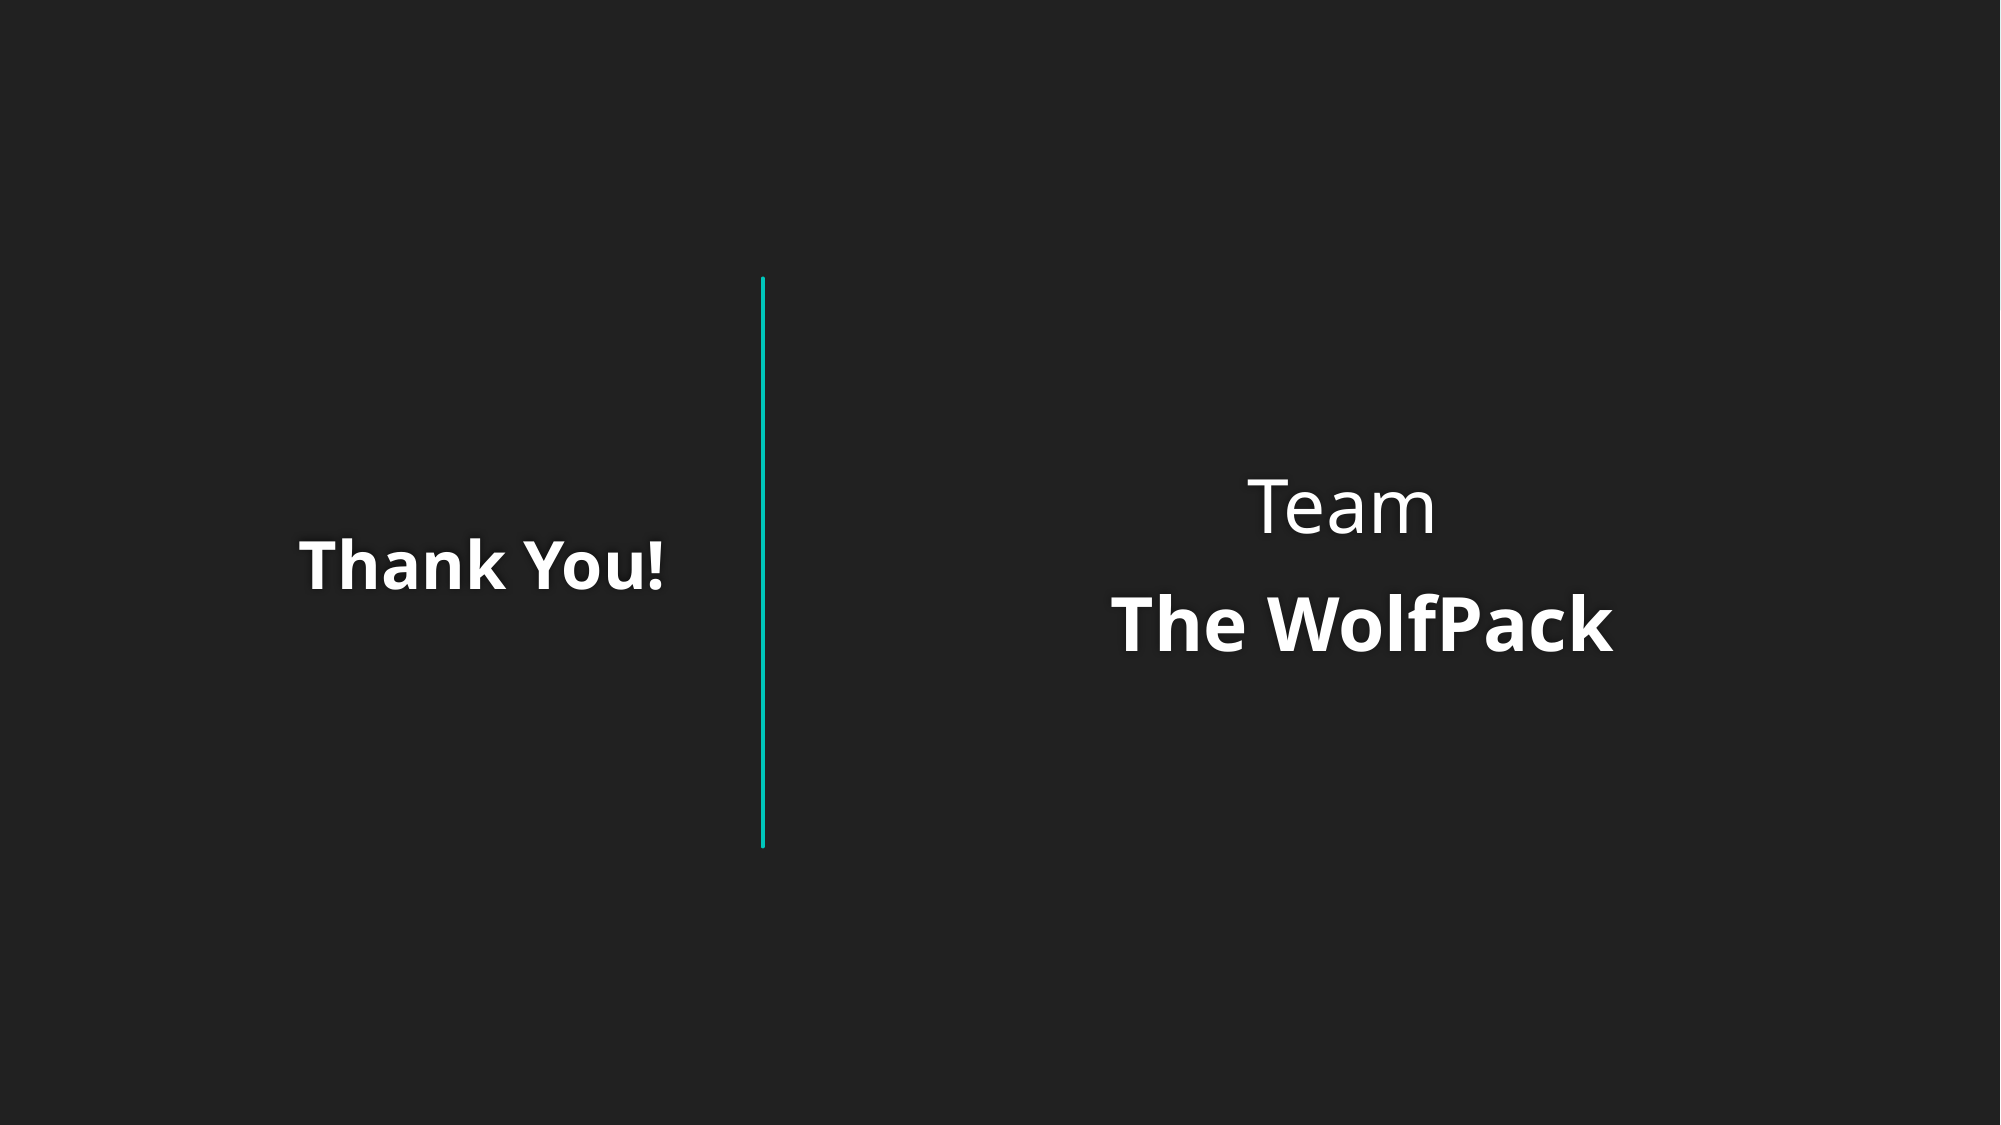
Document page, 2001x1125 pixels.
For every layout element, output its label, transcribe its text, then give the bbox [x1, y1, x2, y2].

list Team The WolfPack [844, 199, 1842, 926]
title Thank You! [158, 199, 682, 926]
text_box [0, 0, 2000, 1125]
